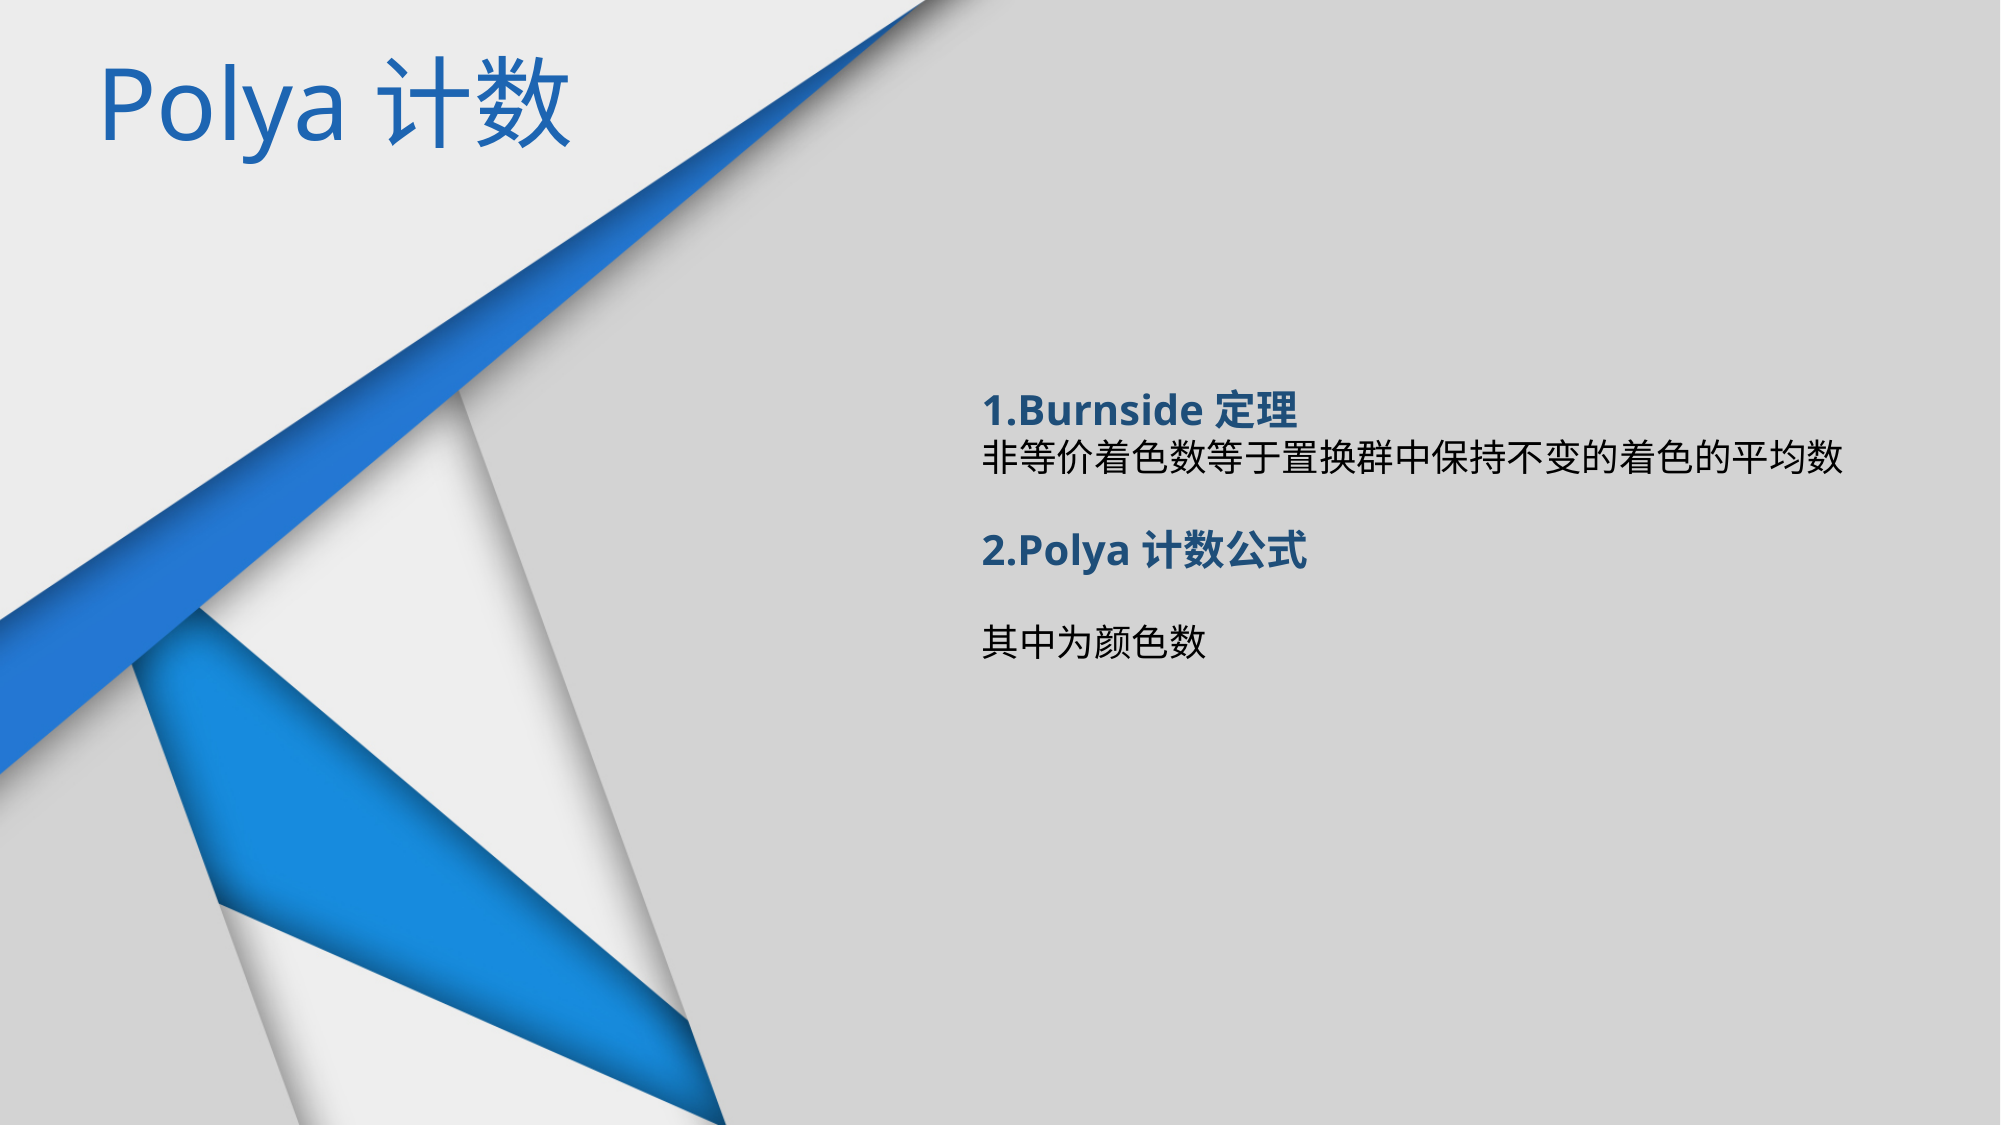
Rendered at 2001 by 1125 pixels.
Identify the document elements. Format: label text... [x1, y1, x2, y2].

text_box Polya计数 [81, 33, 590, 168]
picture [0, 0, 2001, 1125]
